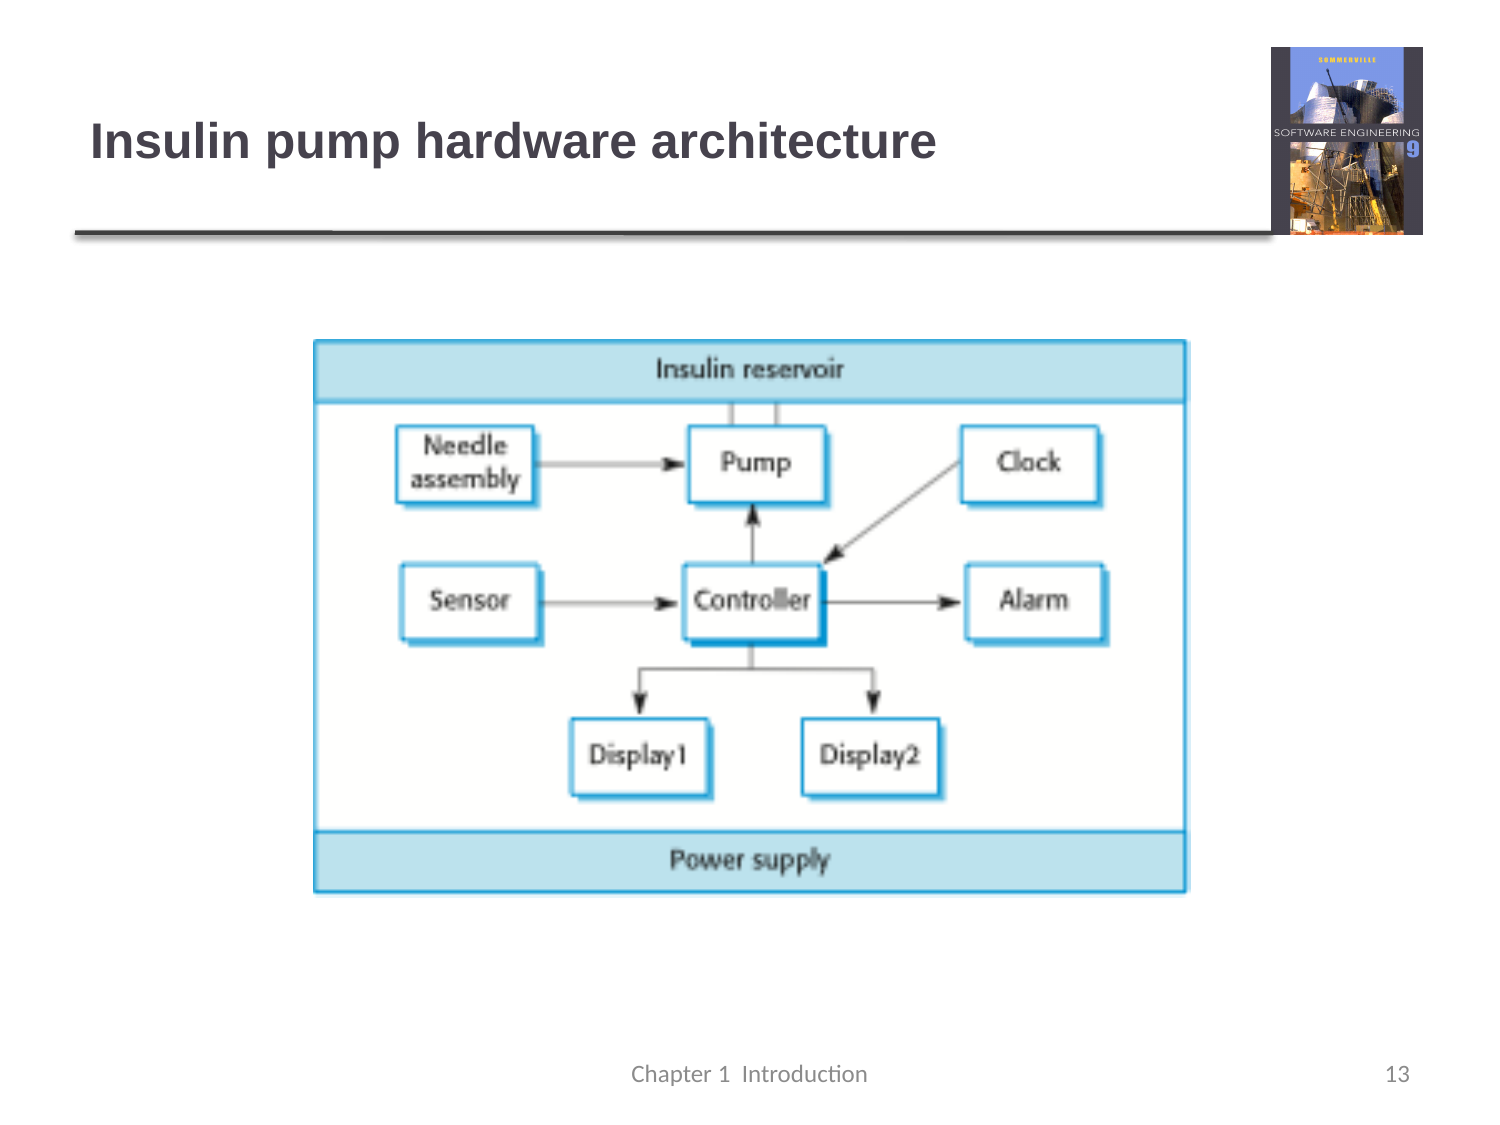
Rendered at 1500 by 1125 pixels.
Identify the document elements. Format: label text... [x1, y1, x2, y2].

picture [313, 339, 1191, 898]
footer Chapter 1 Introduction [512, 1042, 988, 1103]
slide_number 13 [1074, 1042, 1425, 1103]
title Insulin pump hardware architecture [74, 44, 1272, 233]
picture [1272, 47, 1423, 235]
